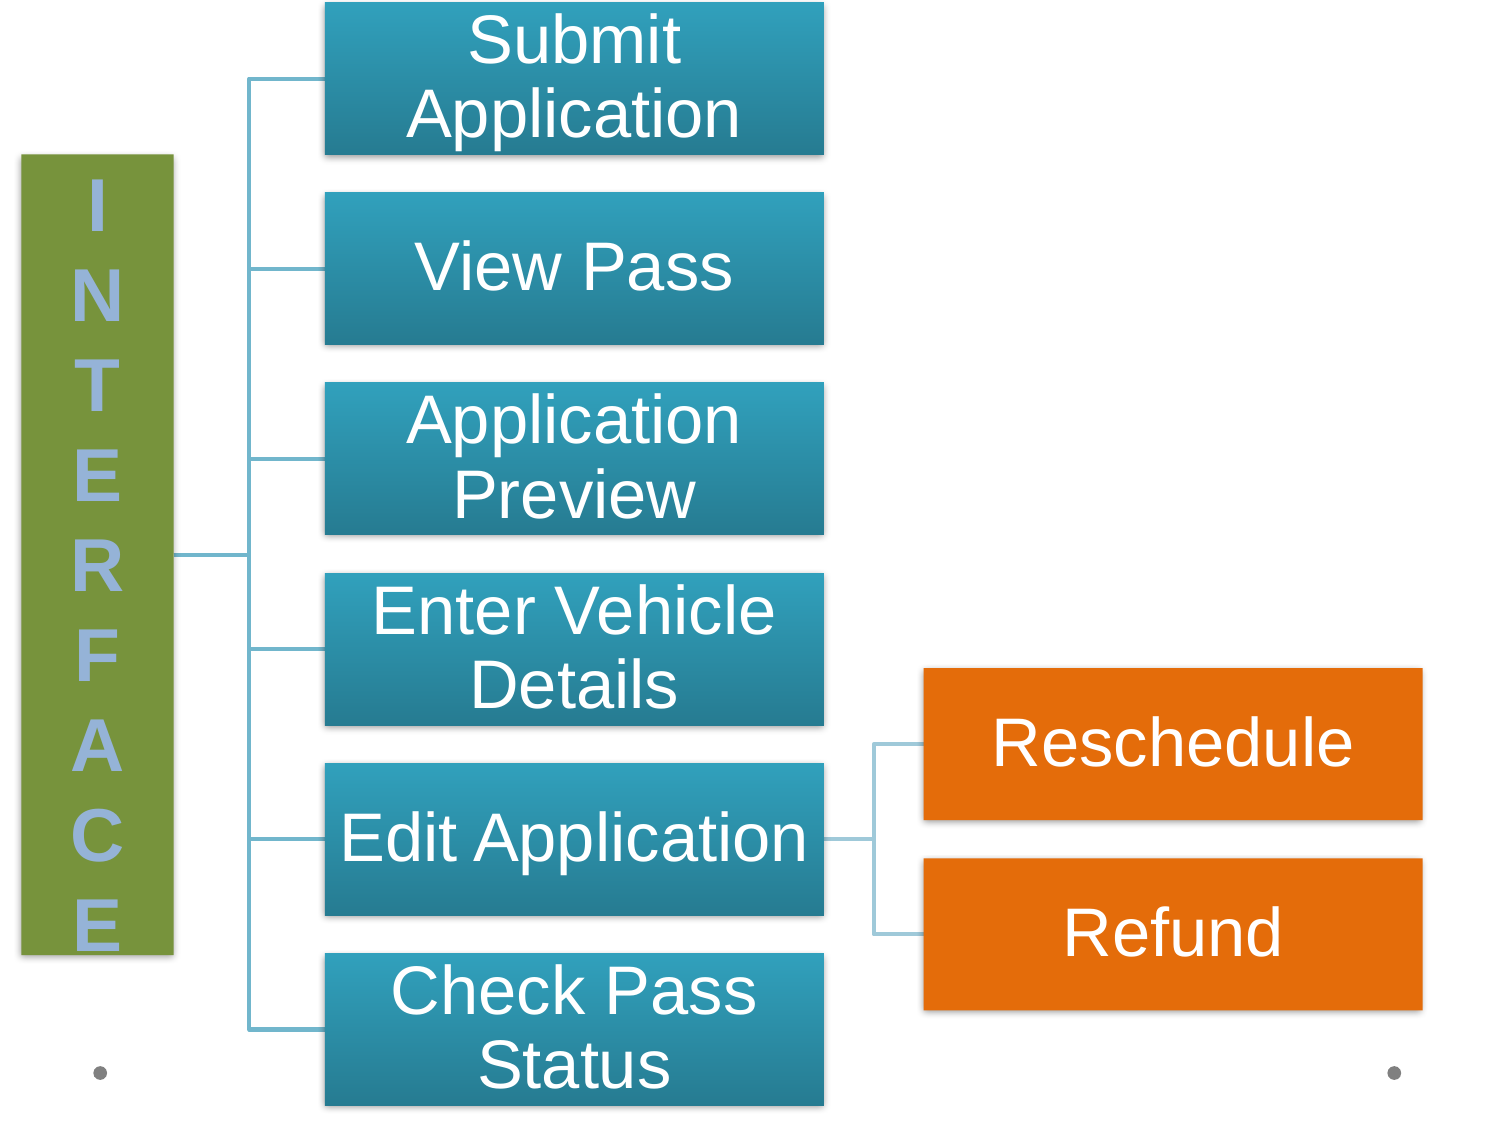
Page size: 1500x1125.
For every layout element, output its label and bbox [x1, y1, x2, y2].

text_box [0, 1, 1500, 1107]
